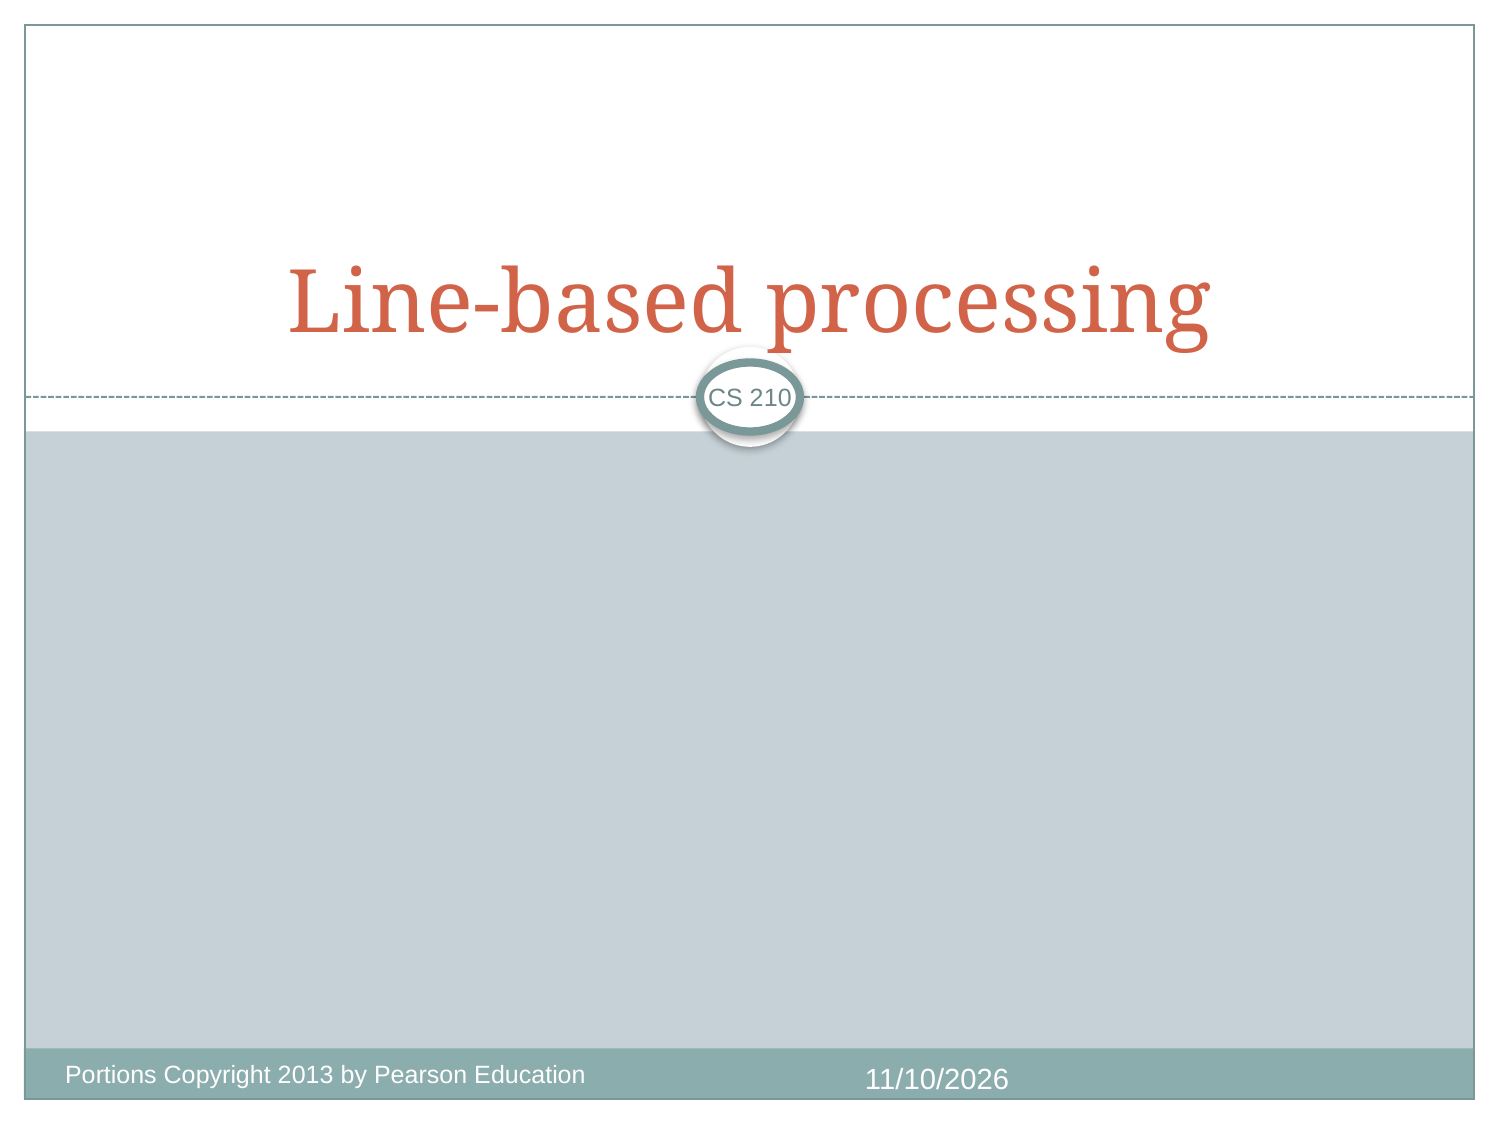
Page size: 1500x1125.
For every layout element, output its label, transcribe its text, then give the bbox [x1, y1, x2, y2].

footer Portions Copyright 2013 by Pearson Education [50, 1051, 663, 1112]
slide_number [774, 1052, 1025, 1113]
title Line-based processing [112, 62, 1388, 350]
slide_number CS 210 [699, 360, 800, 433]
